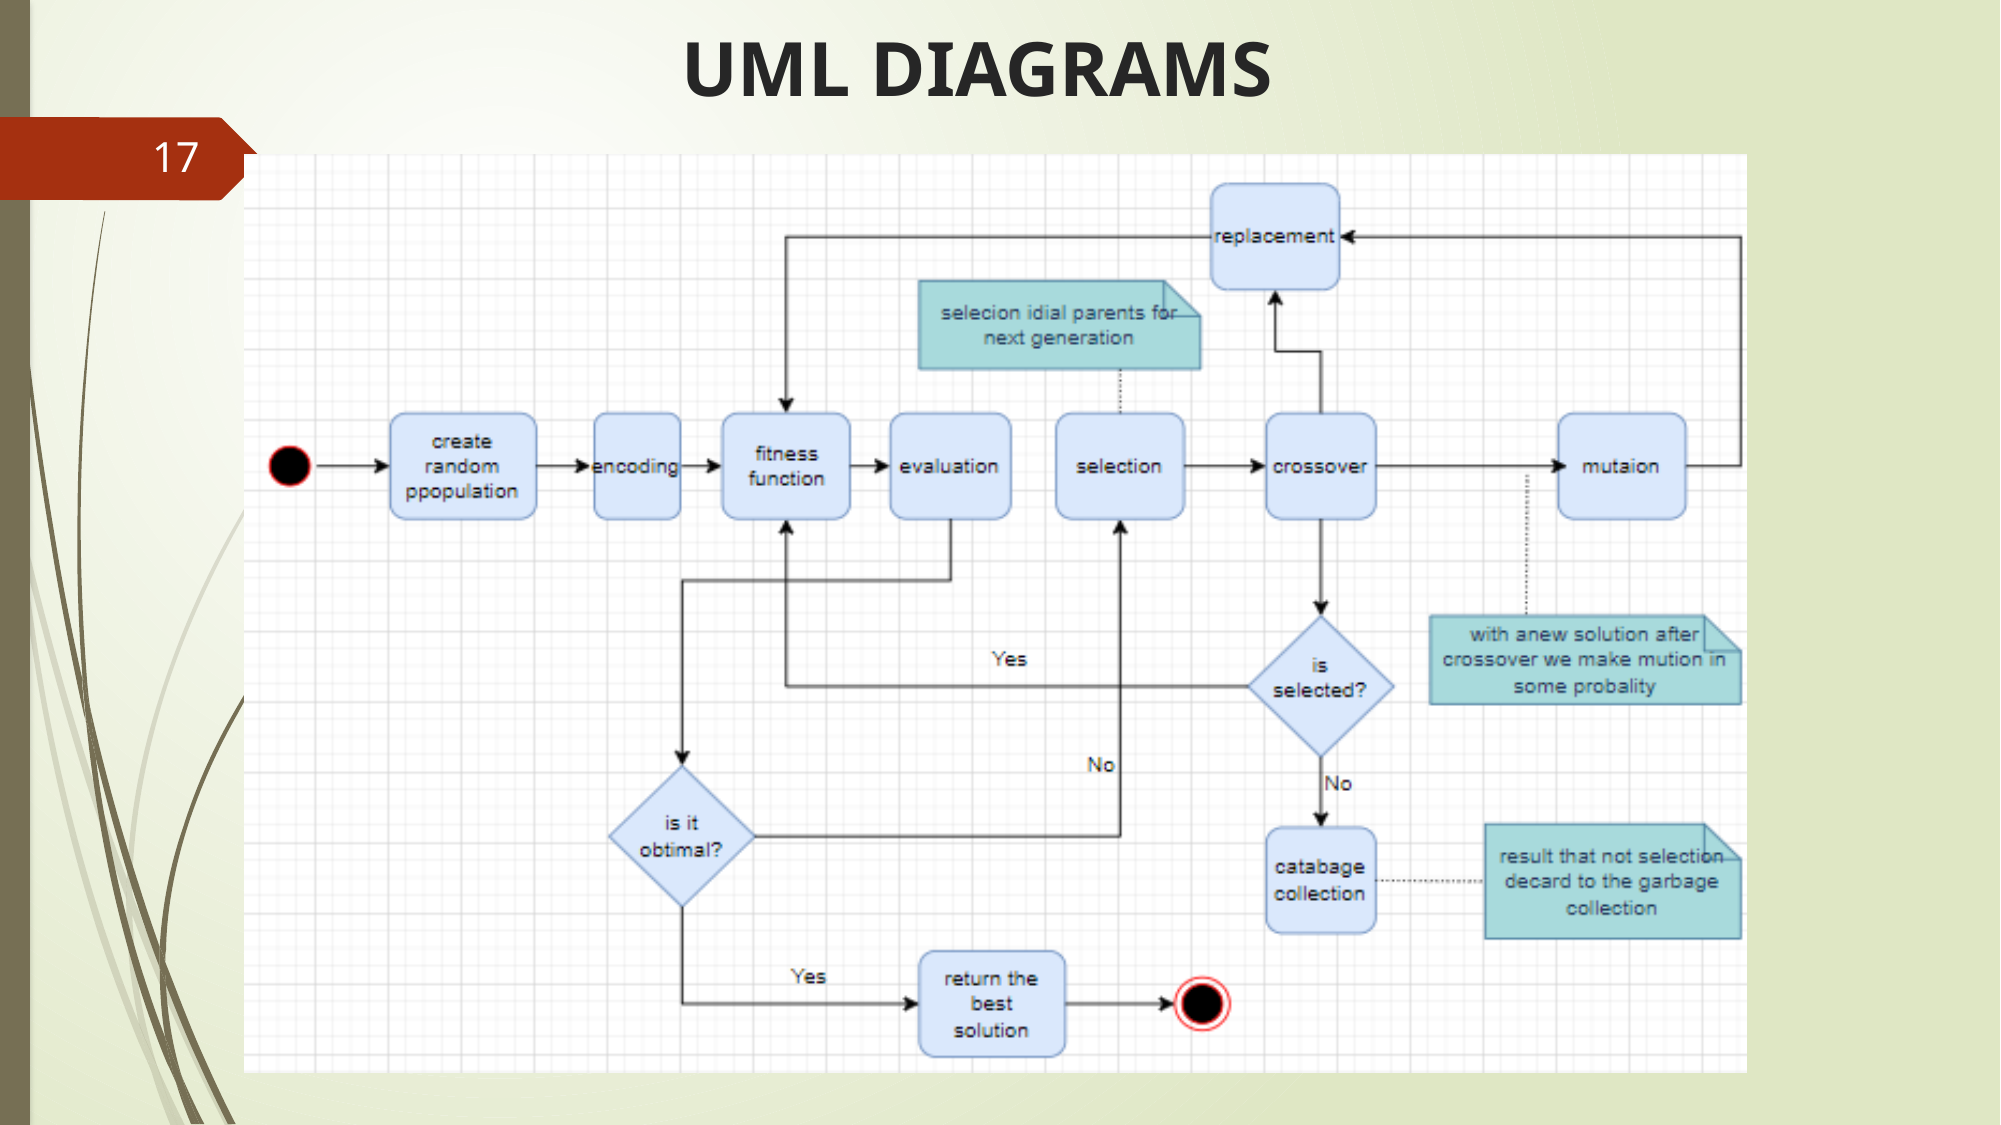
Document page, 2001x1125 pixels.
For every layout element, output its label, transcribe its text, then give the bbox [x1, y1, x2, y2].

picture [244, 154, 1747, 1074]
slide_number 17 [87, 129, 216, 190]
title UML DIAGRAMS [246, 13, 1709, 154]
